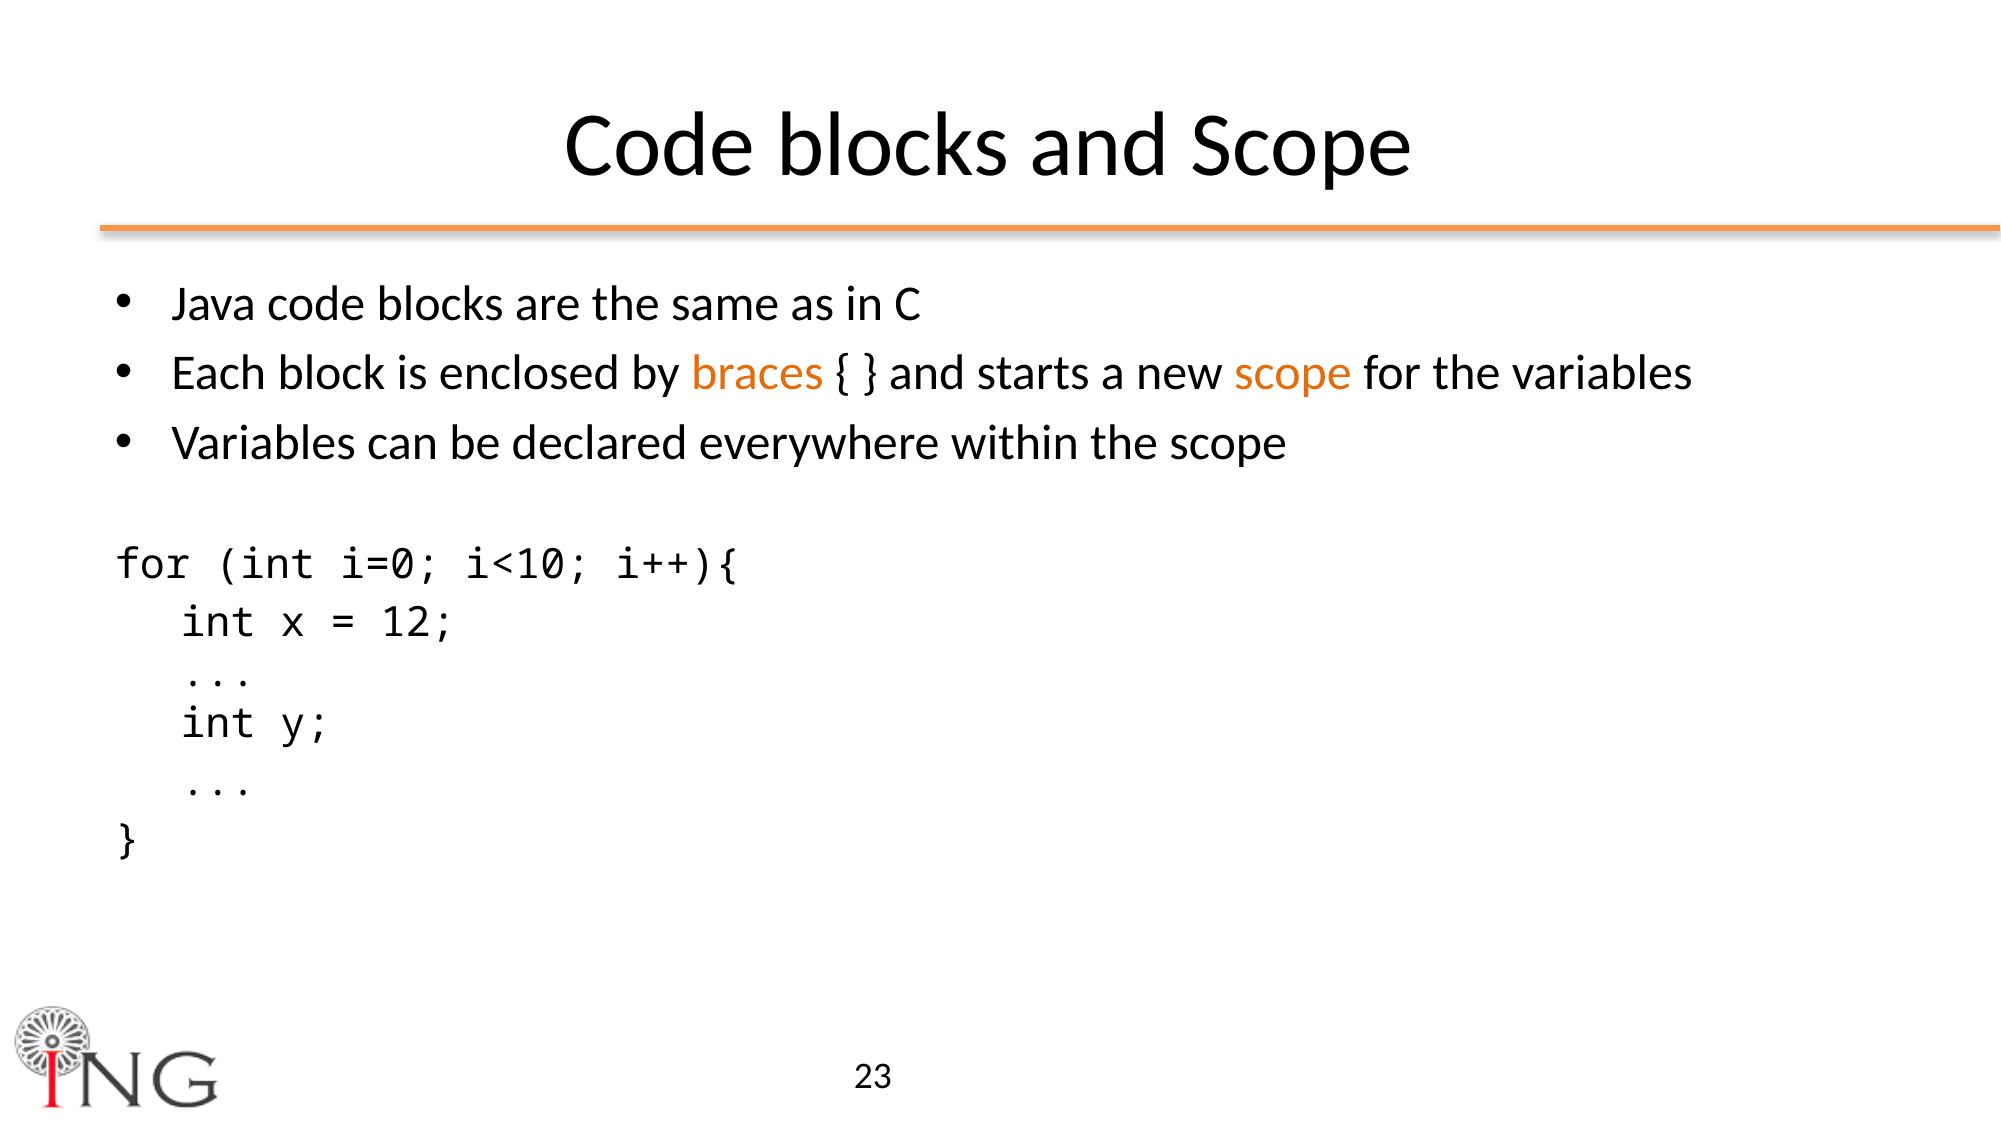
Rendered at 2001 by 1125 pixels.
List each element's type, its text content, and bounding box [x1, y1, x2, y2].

slide_number 23 [839, 1043, 1900, 1104]
list Java code blocks are the same as in C Each block is enclosed by braces { } and starts a new scope for the variables Variables can be declared everywhere within the scope for (int i=0; i<10; i++){ int x = 12; ... int y; ... } [99, 262, 1900, 1005]
title Code blocks and Scope [99, 45, 1900, 233]
picture [0, 987, 244, 1125]
